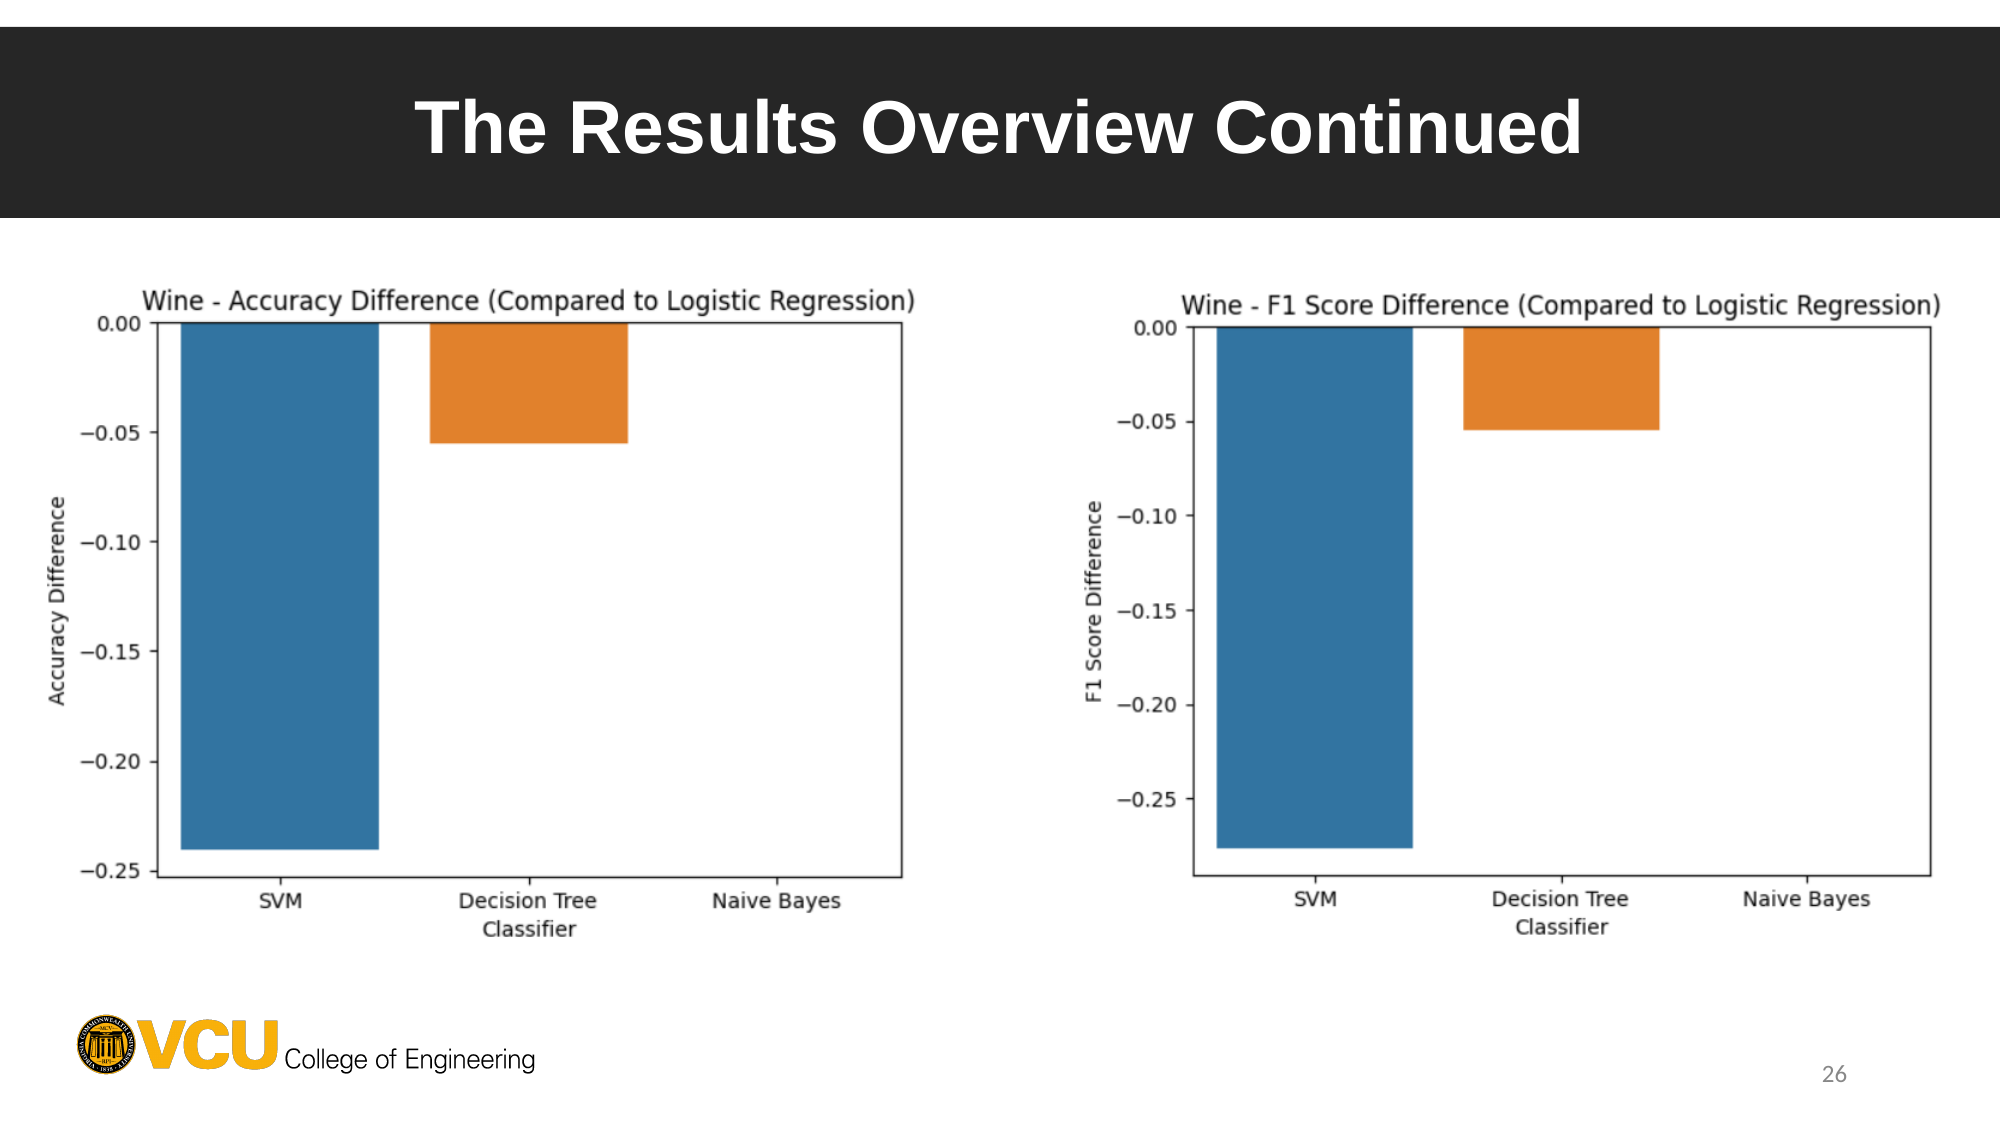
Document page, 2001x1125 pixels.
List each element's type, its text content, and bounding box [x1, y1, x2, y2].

picture [62, 991, 543, 1096]
slide_number ‹#› [1412, 1042, 1863, 1103]
title The Results Overview Continued [137, 59, 1863, 199]
picture [22, 279, 938, 950]
picture [1076, 279, 1961, 950]
